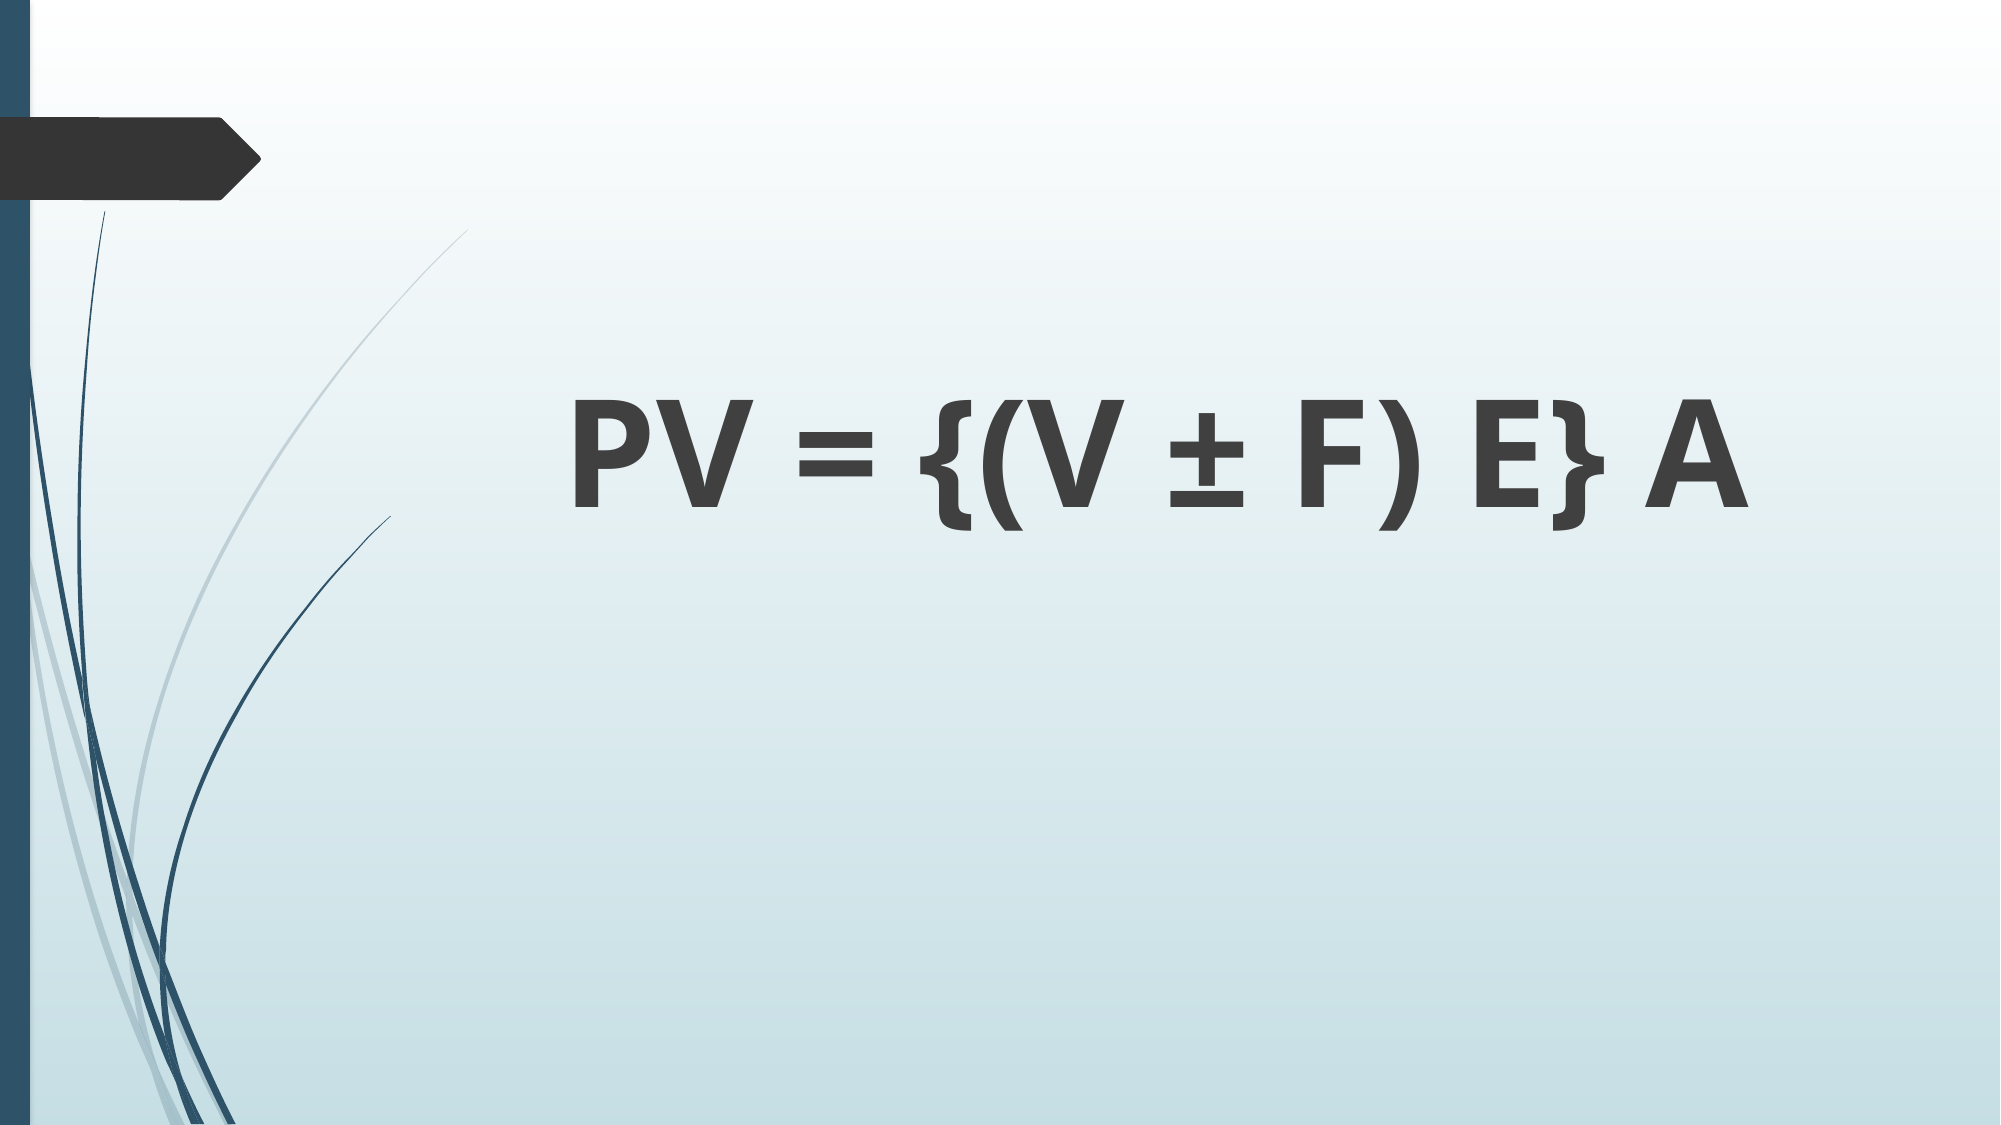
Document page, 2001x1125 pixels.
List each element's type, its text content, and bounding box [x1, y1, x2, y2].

list PV = {(V ± F) E} A [424, 350, 1888, 970]
